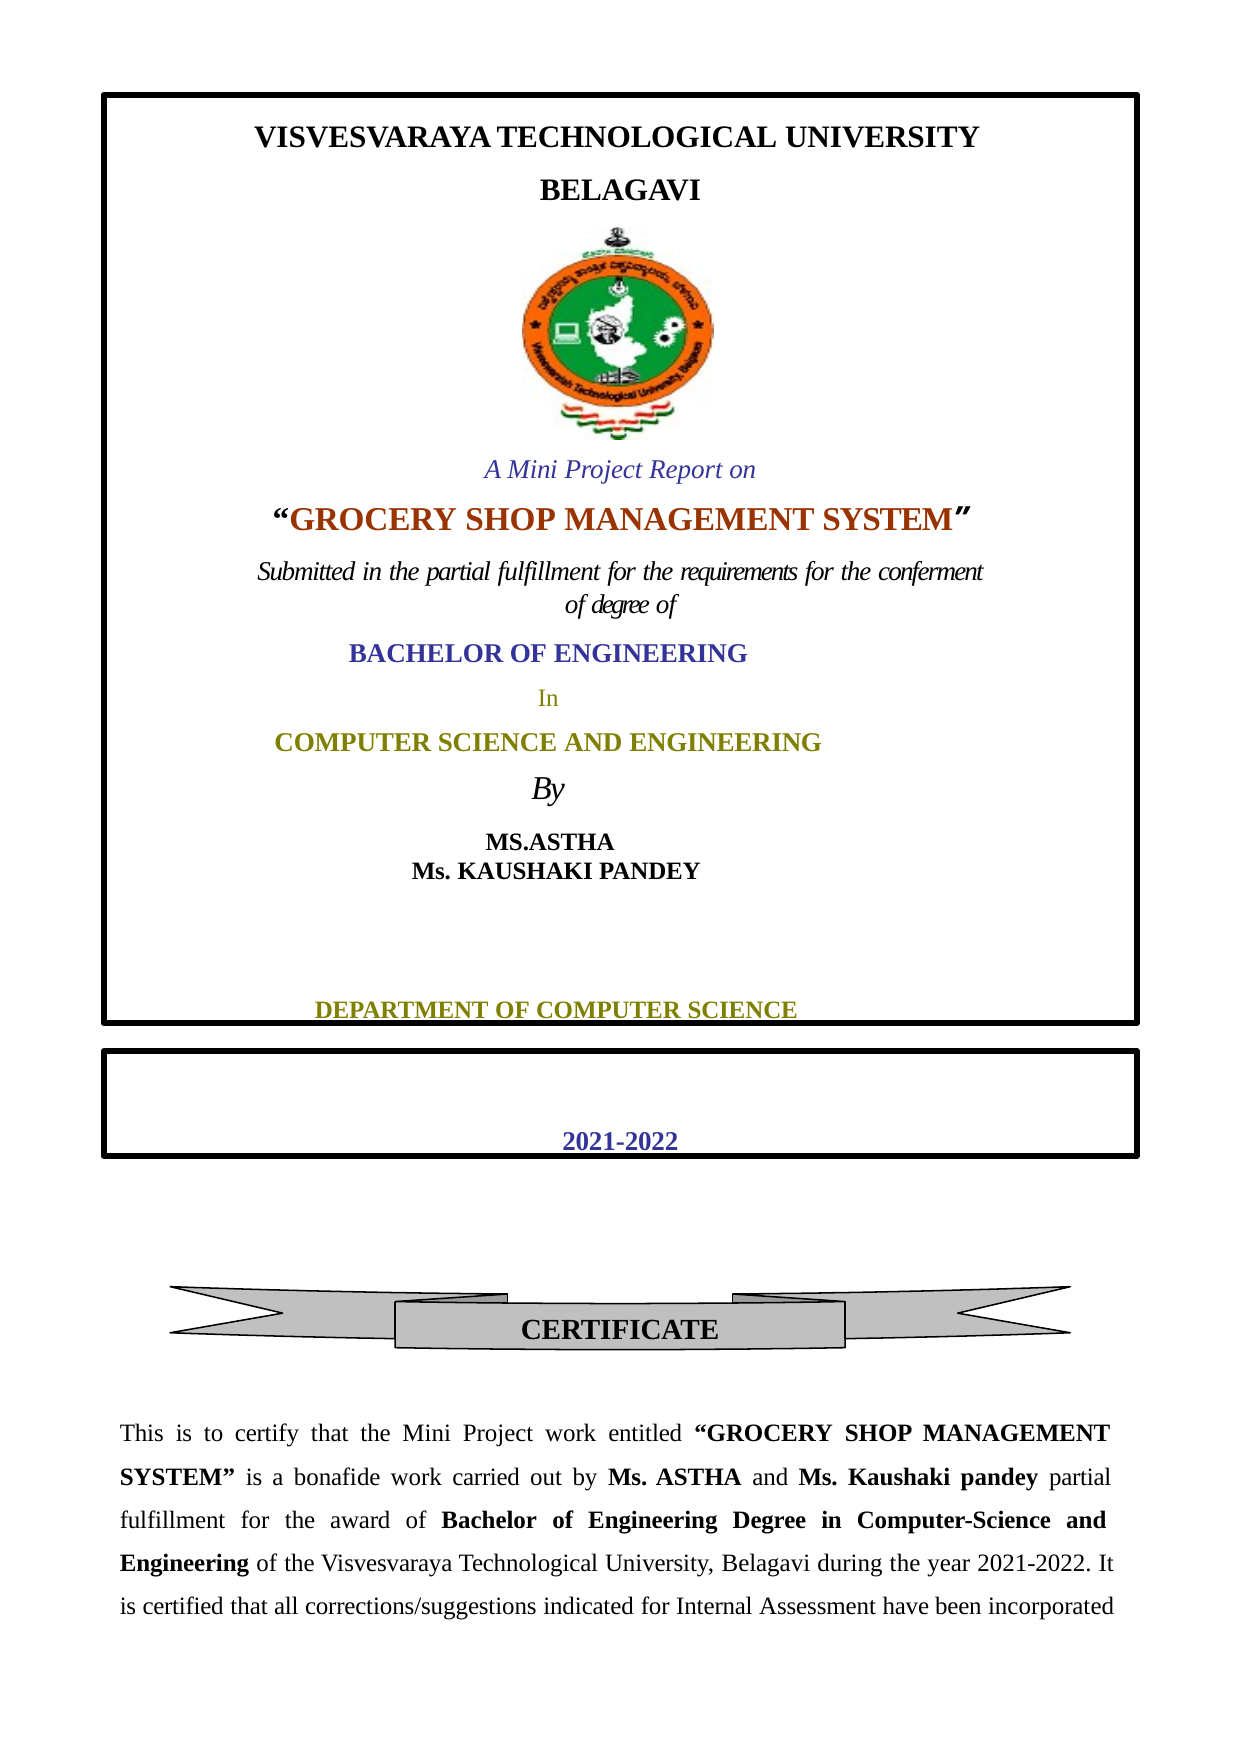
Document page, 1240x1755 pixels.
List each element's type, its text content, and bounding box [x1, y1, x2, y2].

picture [522, 227, 714, 441]
text_box VISVESVARAYA TECHNOLOGICAL UNIVERSITY BELAGAVI A Mini Project Report on “GROCERY SHOP MANAGEMENT SYSTEM” Submitted in the partial fulfillment for the requirements for the conferment of degree of BACHELOR OF ENGINEERING In COMPUTER SCIENCE AND ENGINEERING By MS.ASTHA Ms. KAUSHAKI PANDEY DEPARTMENT OF COMPUTER SCIENCE [103, 94, 1137, 1024]
text_box CERTIFICATE This is to certify that the Mini Project work entitled “GROCERY SHOP MANAGEMENT SYSTEM” is a bonafide work carried out by Ms. ASTHA and Ms. Kaushaki pandey partial fulfillment for the award of Bachelor of Engineering Degree in Computer-Science and Engineering of the Visvesvaraya Technological University, Belagavi during the year 2021-2022. It is certified that all corrections/suggestions indicated for Internal Assessment have been incorporated [117, 1308, 1123, 1620]
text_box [169, 1285, 1072, 1351]
text_box 2021-2022 [103, 1051, 1137, 1156]
